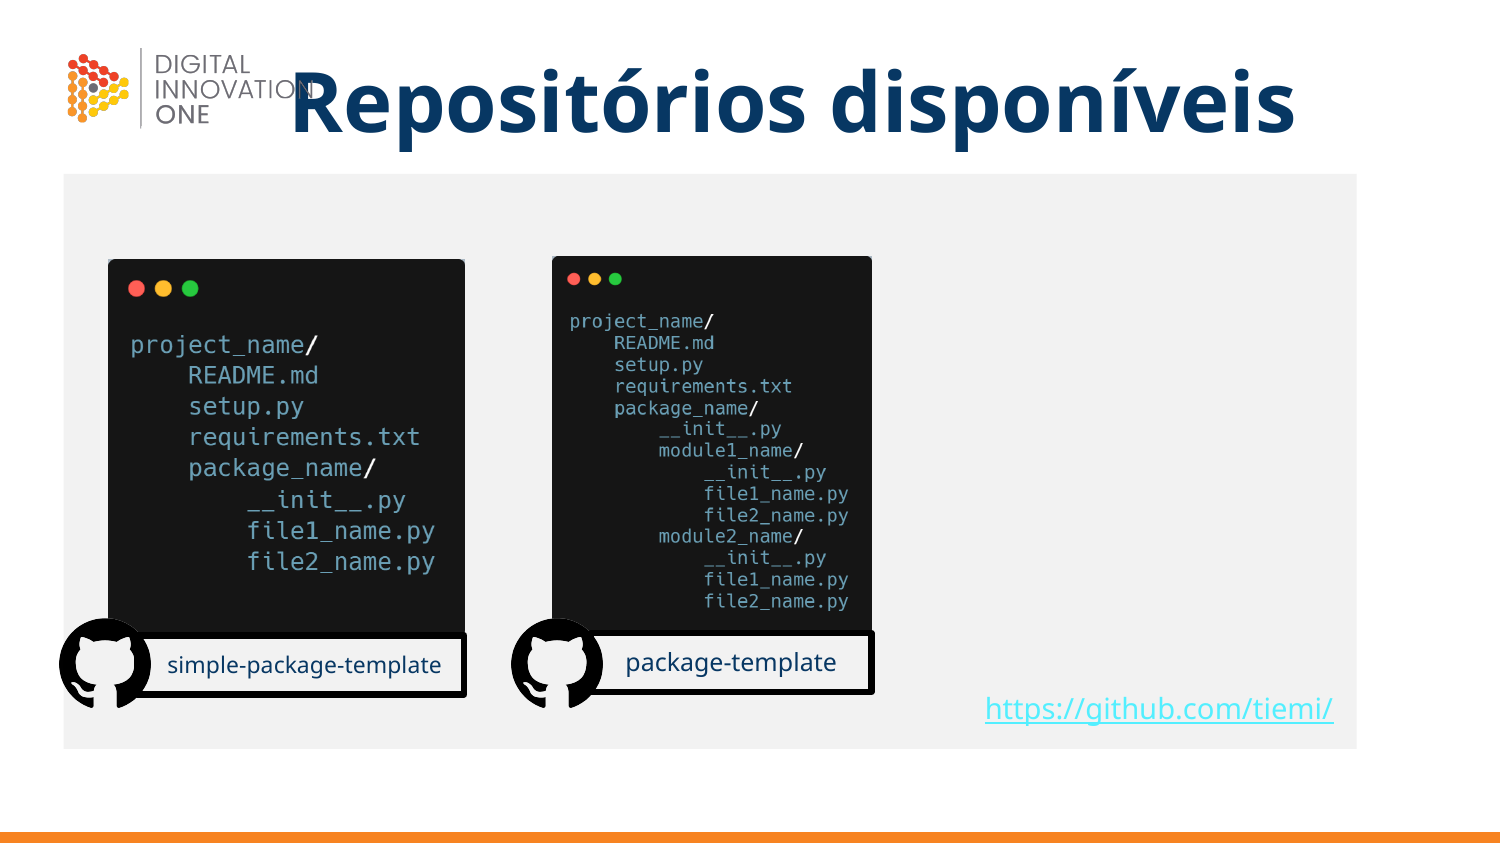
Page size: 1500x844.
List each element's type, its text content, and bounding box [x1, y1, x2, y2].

picture [552, 255, 872, 617]
text_box [0, 832, 1500, 843]
subtitle Repositórios disponíveis [51, 50, 1449, 148]
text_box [511, 617, 872, 709]
text_box https://github.com/tiemi/ [969, 683, 1349, 738]
picture [108, 257, 465, 617]
text_box [62, 172, 1359, 751]
picture [50, 39, 331, 138]
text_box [59, 617, 468, 709]
